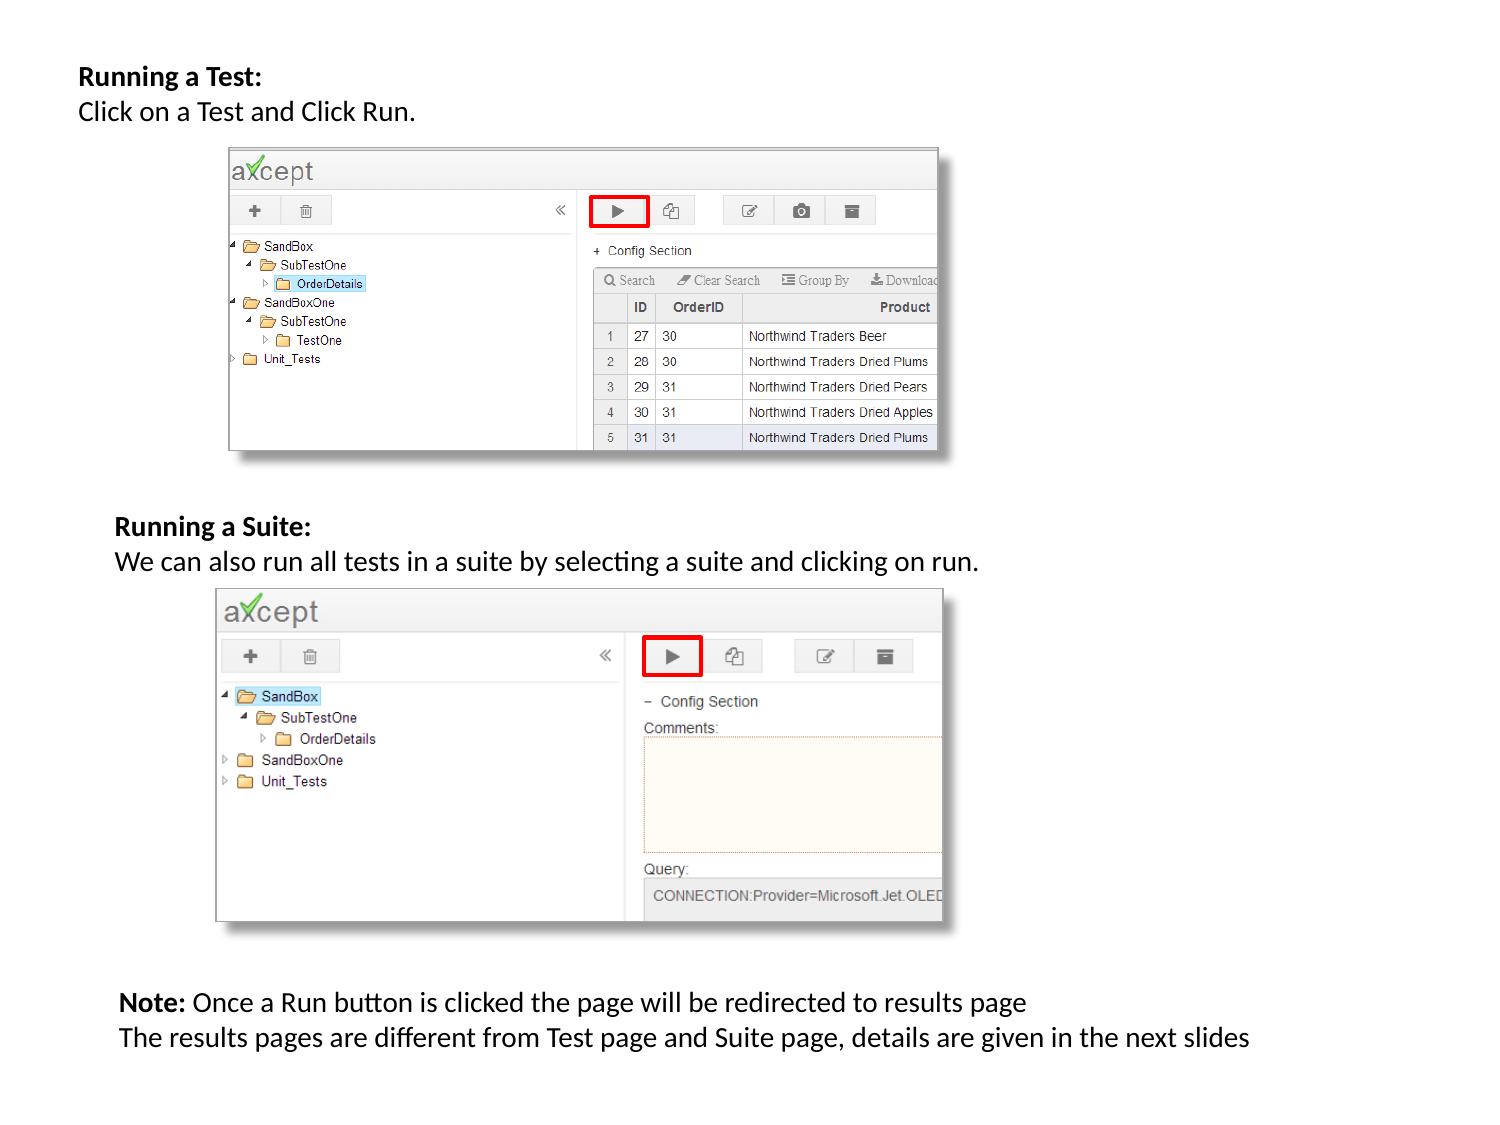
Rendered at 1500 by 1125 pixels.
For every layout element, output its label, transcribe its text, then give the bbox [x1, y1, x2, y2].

text_box Note: Once a Run button is clicked the page will be redirected to results page The results pages are different from Test page and Suite page, details are given in the next slides [103, 975, 1442, 1061]
text_box Running a Test: Click on a Test and Click Run. [63, 49, 1401, 135]
text_box Running a Suite: We can also run all tests in a suite by selecting a suite and clicking on run. [99, 499, 1438, 585]
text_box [229, 148, 938, 451]
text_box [216, 588, 943, 922]
